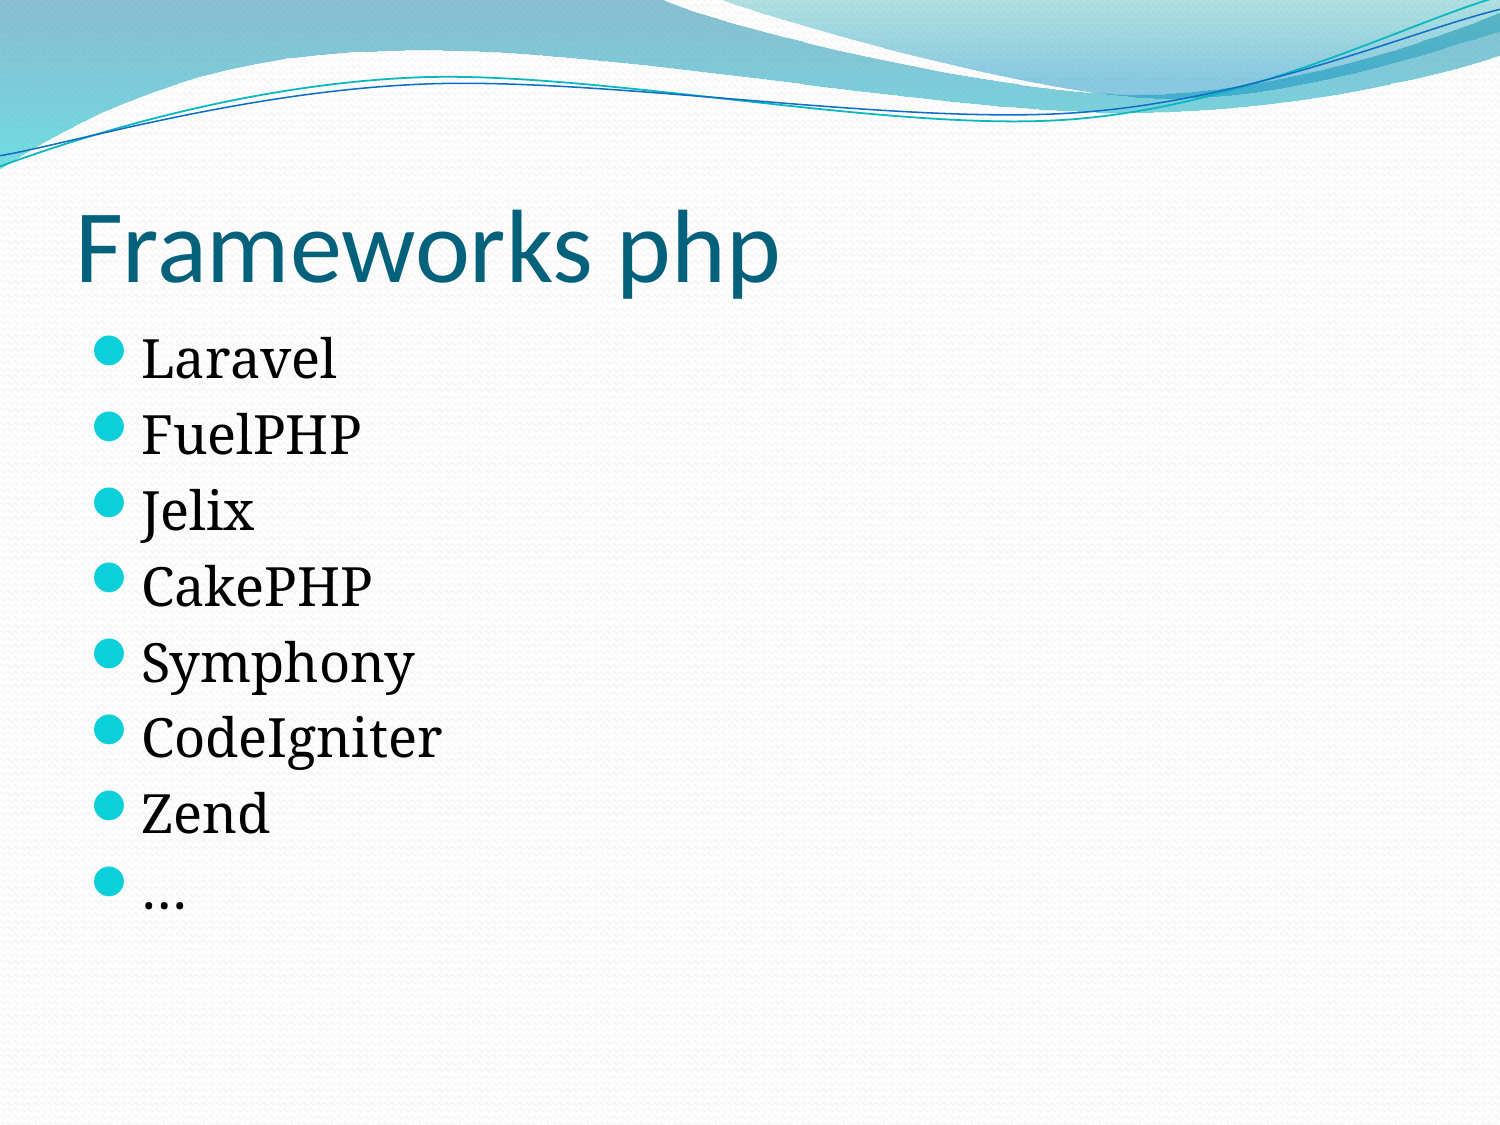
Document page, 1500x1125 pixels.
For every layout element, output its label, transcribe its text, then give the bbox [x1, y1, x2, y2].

title Frameworks php [75, 115, 1425, 303]
list Laravel FuelPHP Jelix CakePHP Symphony CodeIgniter Zend … [75, 317, 1425, 1038]
